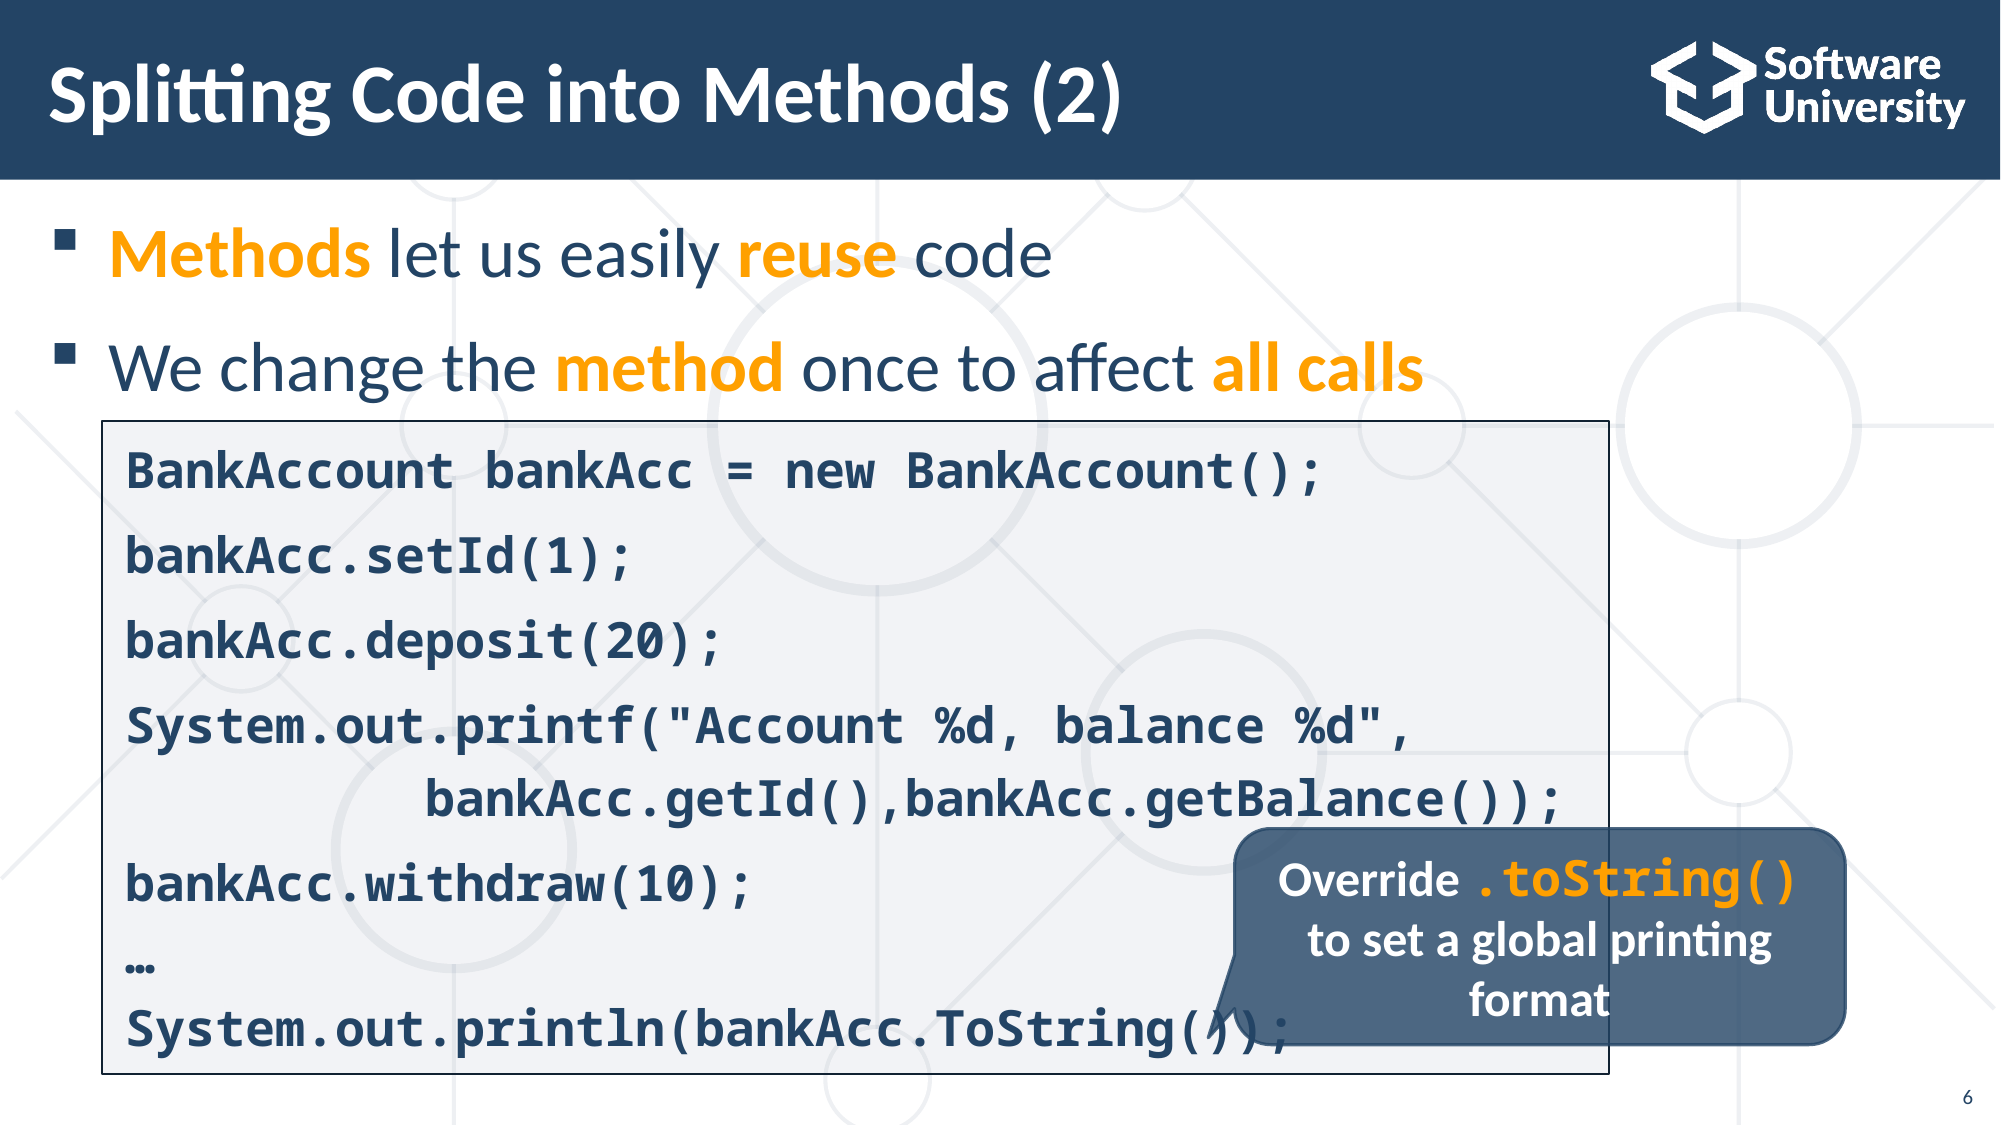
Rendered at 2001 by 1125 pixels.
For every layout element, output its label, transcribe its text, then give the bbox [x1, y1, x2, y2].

text_box Override .toString() to set a global printing format [1206, 826, 1848, 1047]
title Splitting Code into Methods (2) [31, 16, 1625, 162]
list Methods let us easily reuse code We change the method once to affect all calls [31, 196, 1970, 1104]
picture [1651, 41, 1966, 134]
slide_number 6 [1927, 1067, 1989, 1117]
text_box BankAccount bankAcc = new BankAccount(); bankAcc.setId(1); bankAcc.deposit(20); System.out.printf("Account %d, balance %d", bankAcc.getId(),bankAcc.getBalance()); bankAcc.withdraw(10); … System.out.println(bankAcc.ToString()); [101, 421, 1609, 1075]
